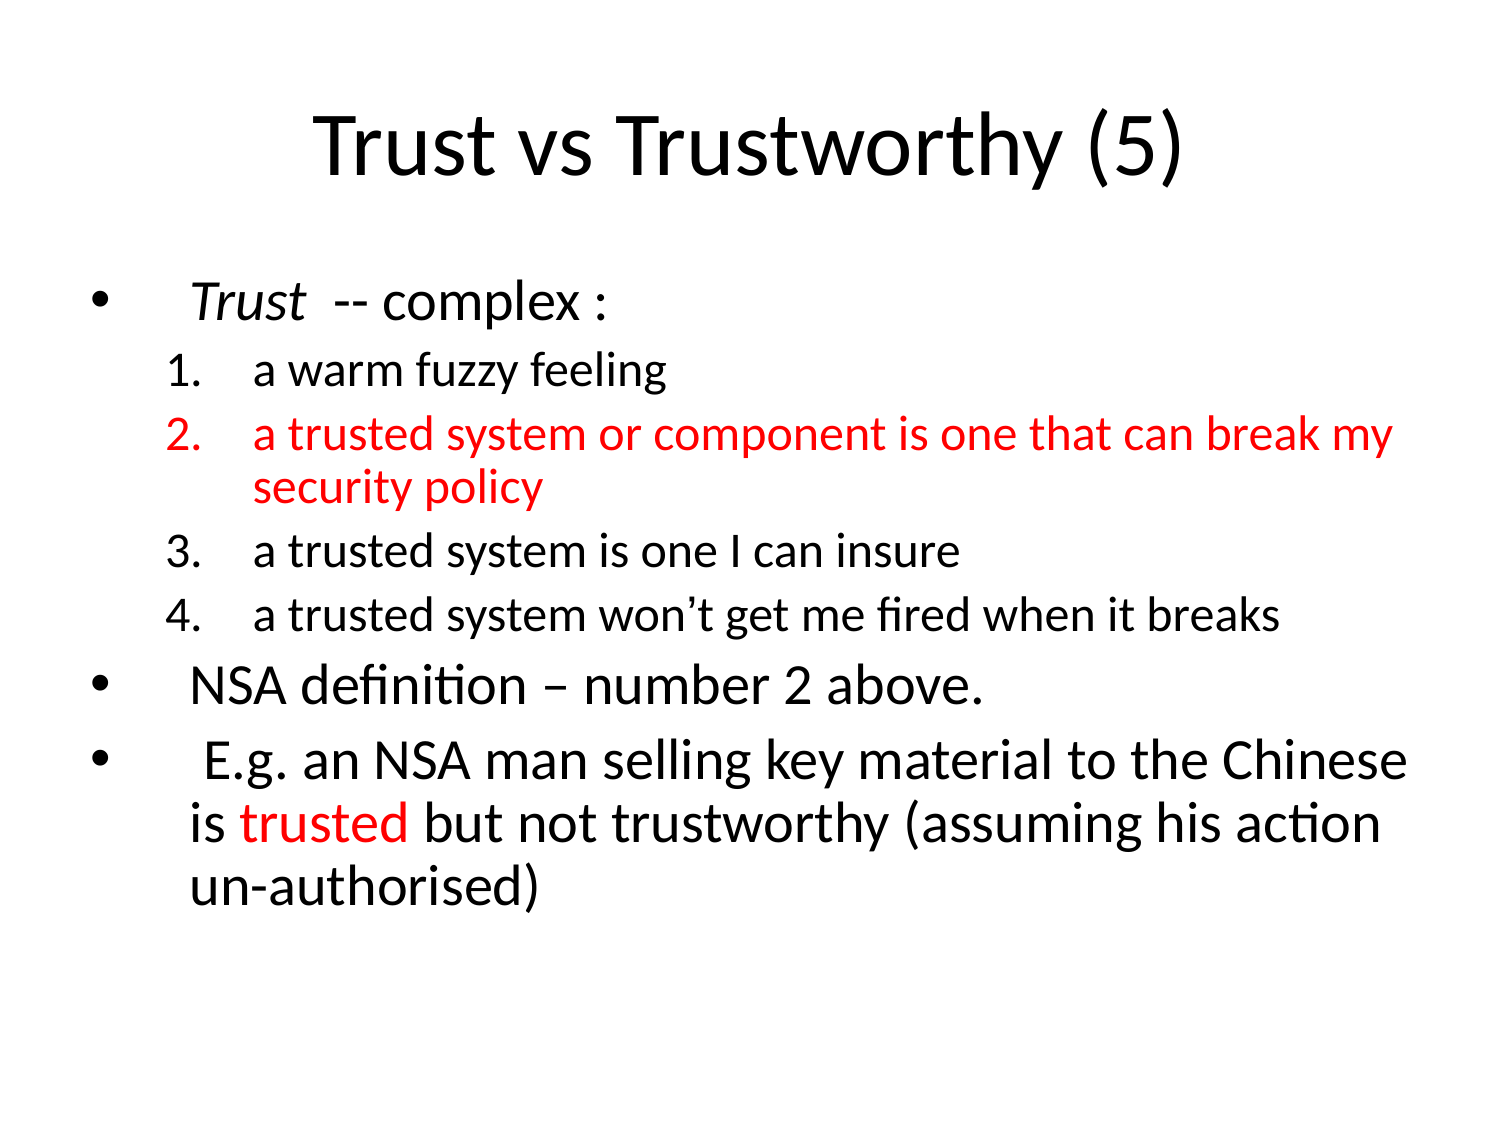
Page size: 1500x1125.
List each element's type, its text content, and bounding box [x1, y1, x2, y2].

list Trust -- complex : a warm fuzzy feeling a trusted system or component is one that can break my security policy a trusted system is one I can insure a trusted system won’t get me fired when it breaks NSA definition – number 2 above. E.g. an NSA man selling key material to the Chinese is trusted but not trustworthy (assuming his action un-authorised) [75, 262, 1425, 1005]
title Trust vs Trustworthy (5) [75, 45, 1425, 233]
